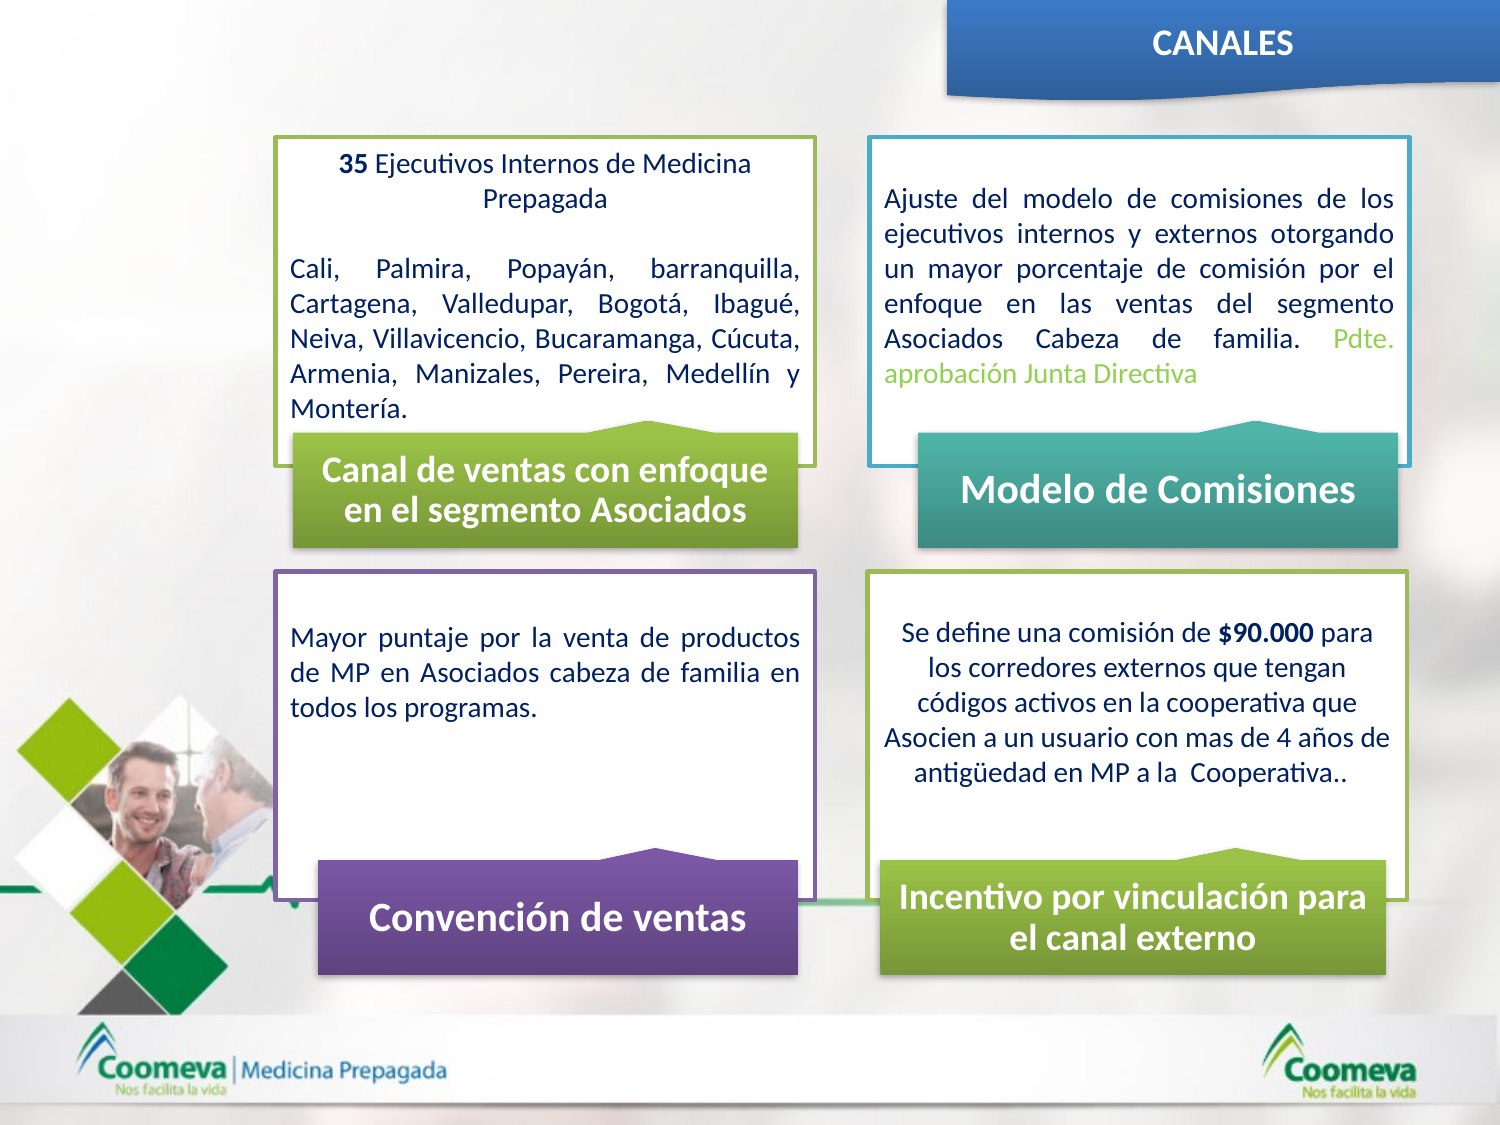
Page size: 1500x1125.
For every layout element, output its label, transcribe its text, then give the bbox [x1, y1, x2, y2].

text_box CANALES [946, 0, 1500, 101]
picture [0, 0, 1500, 1125]
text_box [275, 136, 1410, 976]
